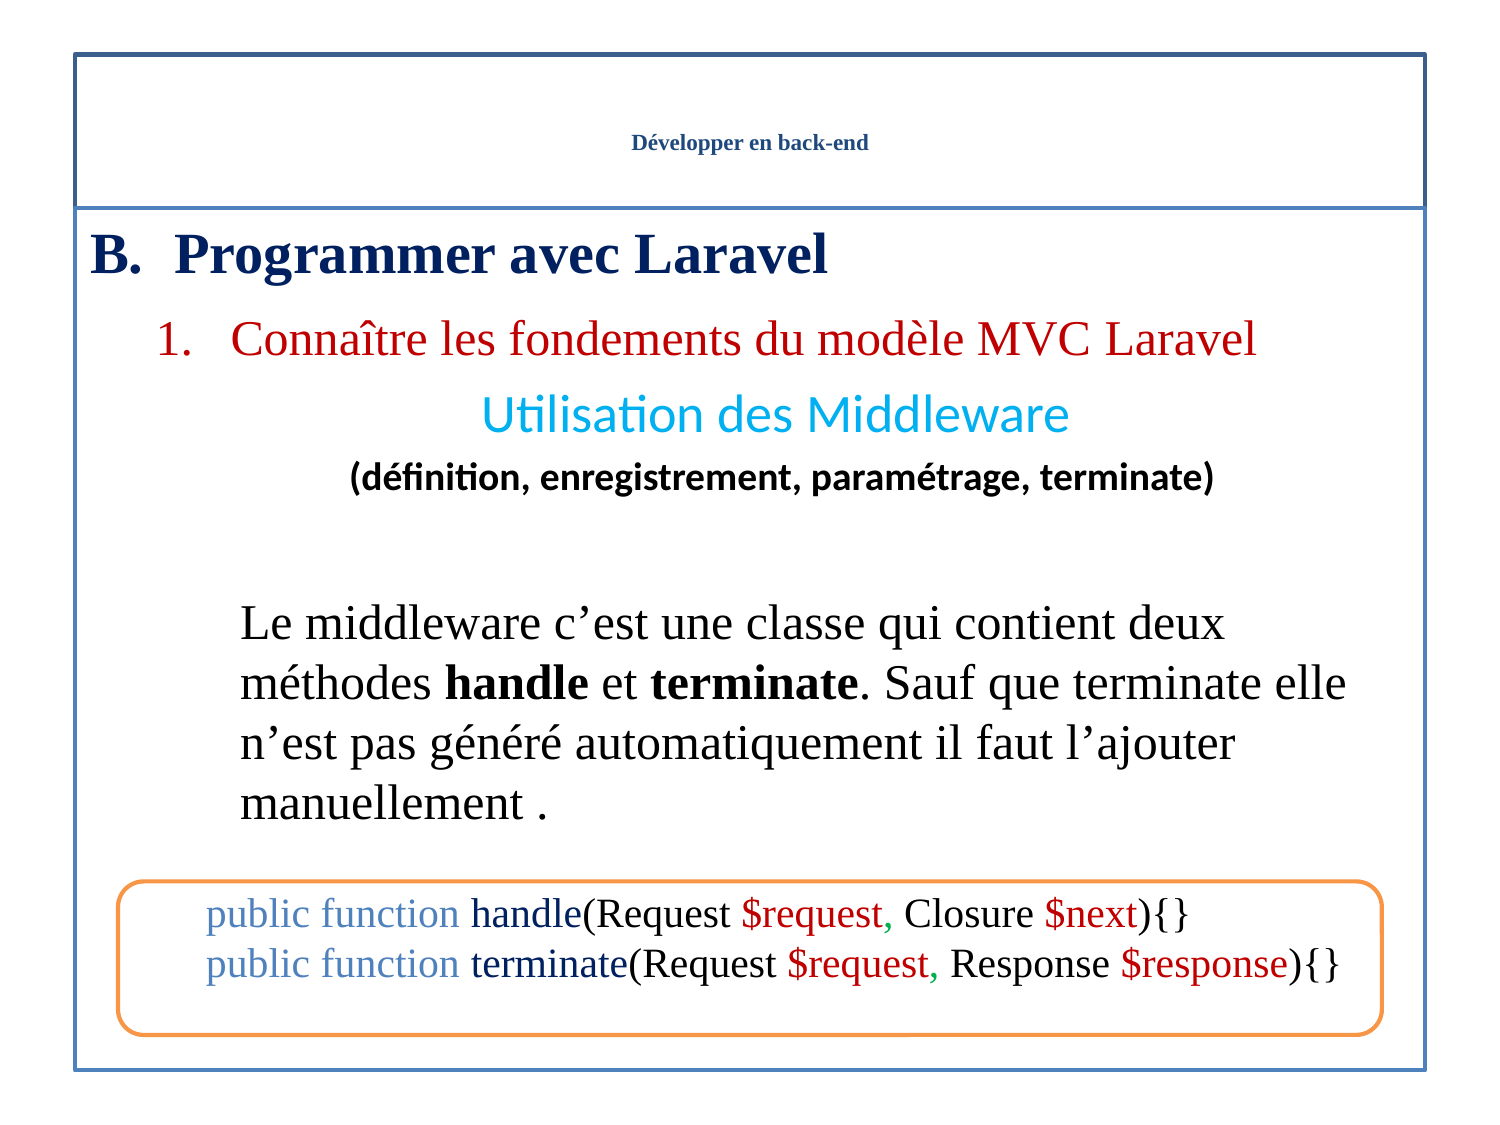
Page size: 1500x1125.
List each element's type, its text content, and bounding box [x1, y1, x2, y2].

title Développer en back-end [75, 64, 1425, 206]
text_box public function handle(Request $request, Closure $next){} public function terminate(Request $request, Response $response){} [115, 879, 1384, 1038]
text_box [73, 52, 1427, 206]
list Programmer avec Laravel Connaître les fondements du modèle MVC Laravel Utilisation des Middleware (définition, enregistrement, paramétrage, terminate) Le middleware c’est une classe qui contient deux méthodes handle et terminate. Sauf que terminate elle n’est pas généré automatiquement il faut l’ajouter manuellement . [73, 206, 1427, 1072]
